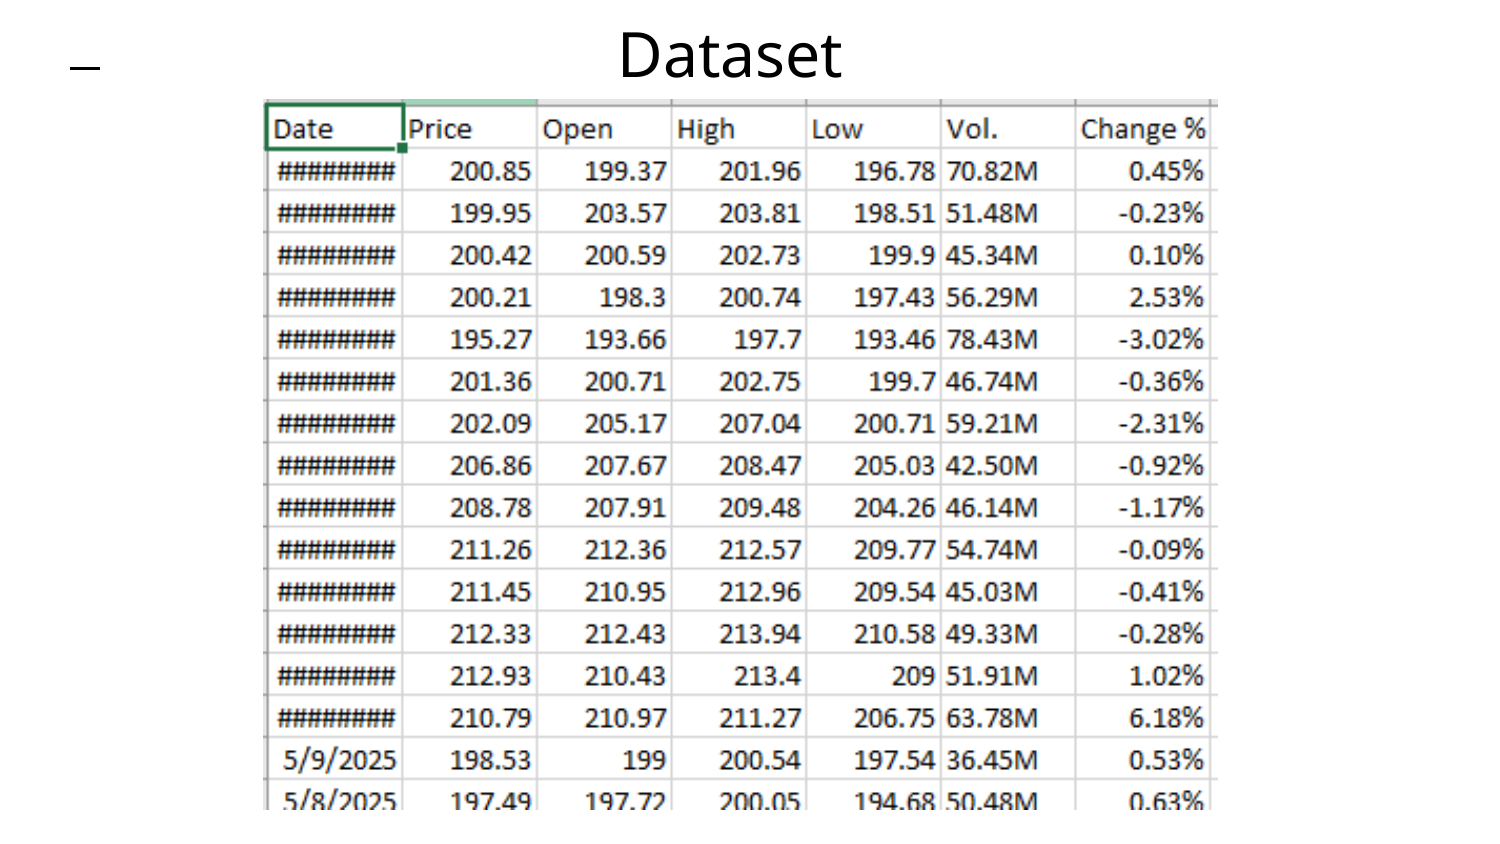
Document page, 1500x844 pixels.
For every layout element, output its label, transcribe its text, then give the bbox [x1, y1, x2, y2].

picture [263, 99, 1218, 810]
text_box Dataset [602, 0, 1347, 81]
